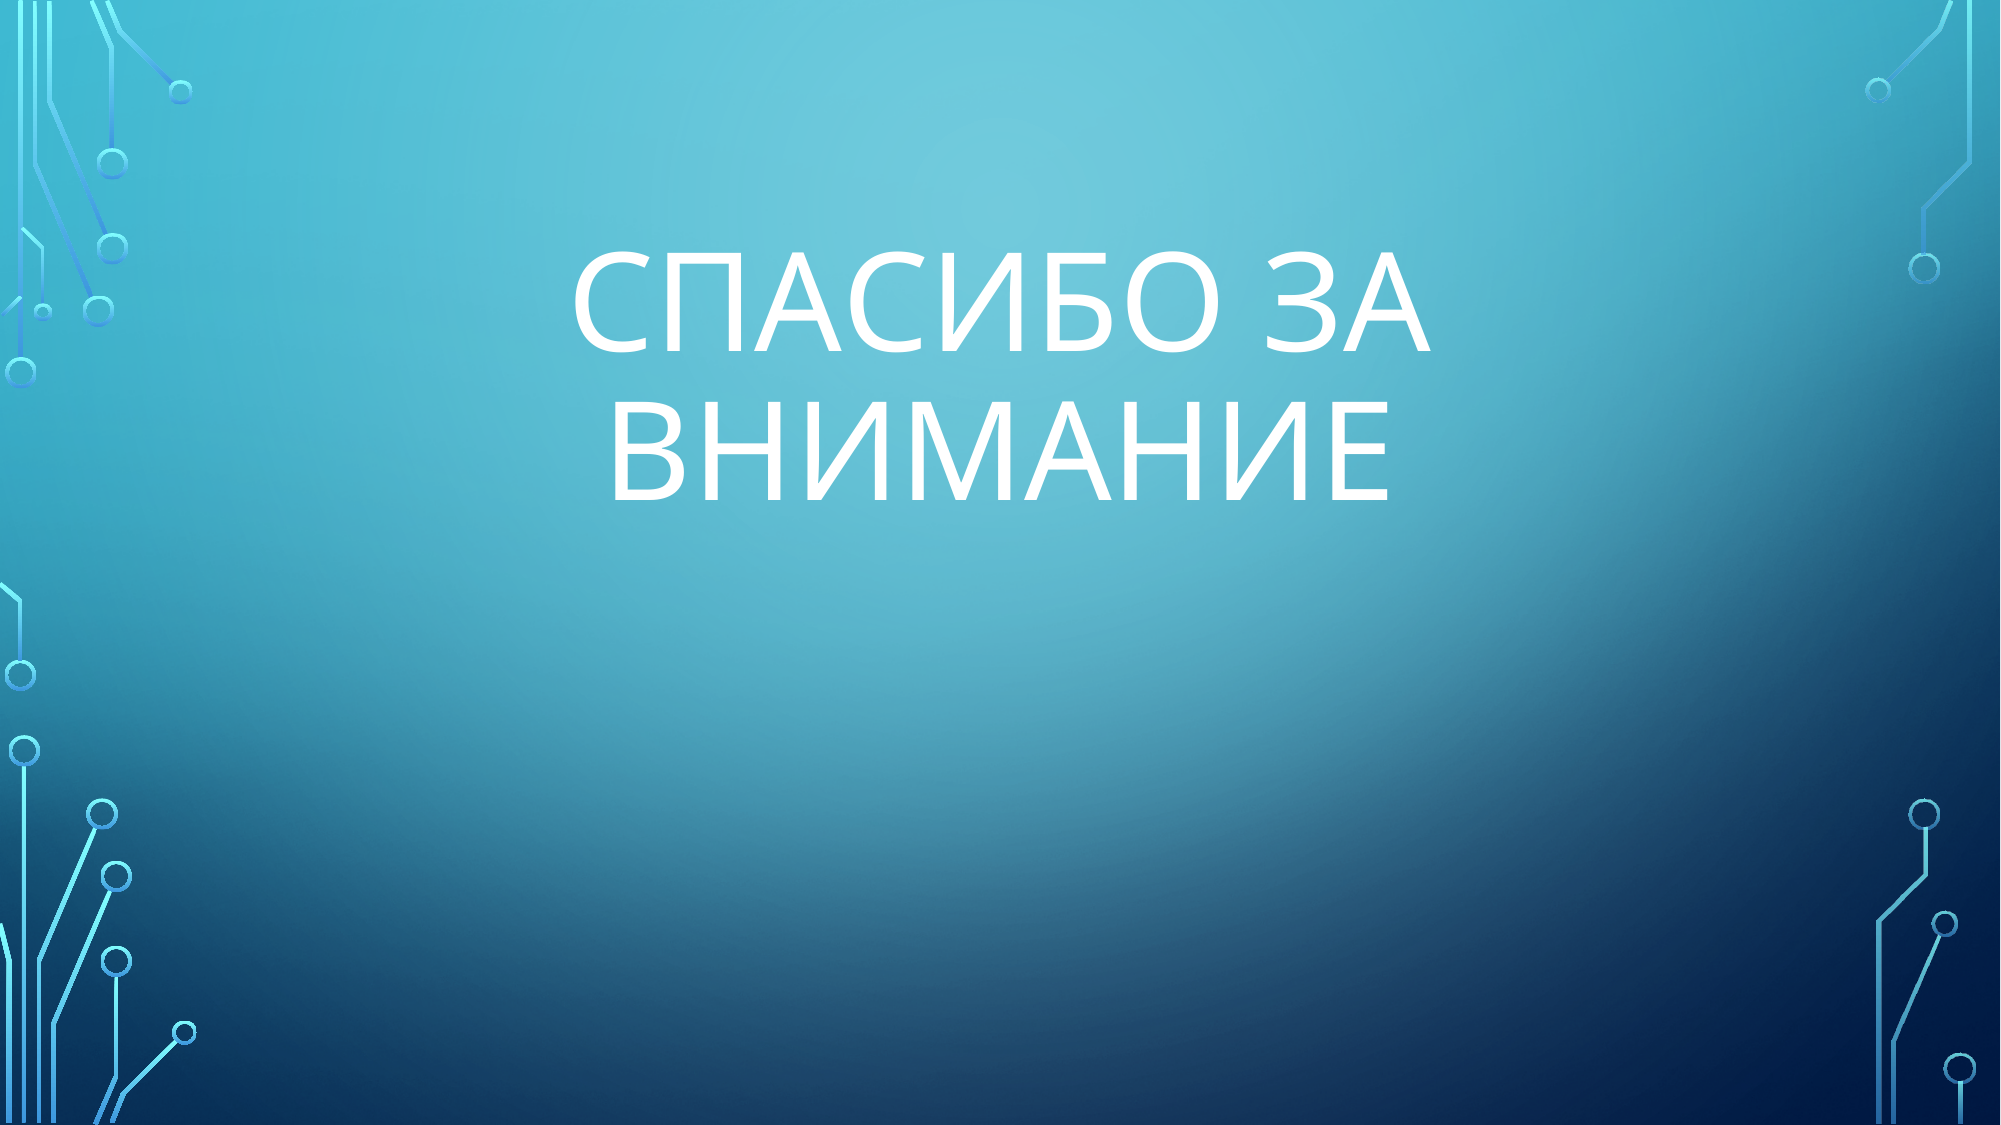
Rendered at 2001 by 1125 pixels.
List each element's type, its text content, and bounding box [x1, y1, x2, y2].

title Спасибо за внимание [187, 99, 1813, 663]
